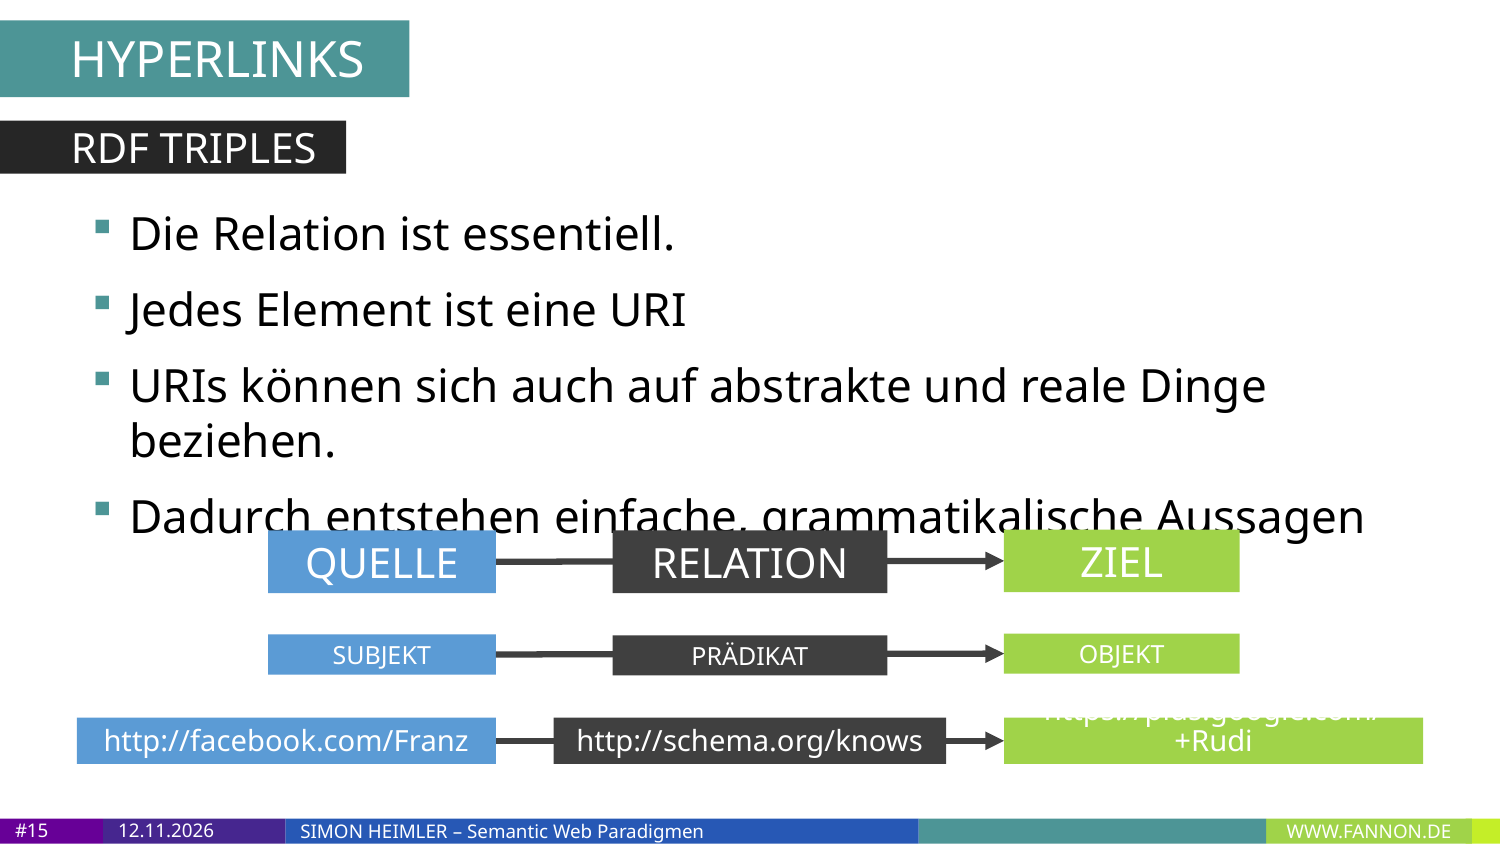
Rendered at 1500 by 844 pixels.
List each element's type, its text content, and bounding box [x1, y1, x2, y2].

text_box PRÄDIKAT [612, 635, 888, 653]
text_box http://schema.org/knows [553, 741, 947, 764]
text_box https://plus.google.com/+Rudi [1004, 717, 1424, 764]
text_box RDF TRIPLES [0, 120, 347, 174]
text_box OBJEKT [1003, 633, 1240, 674]
text_box PRÄDIKAT [612, 655, 888, 676]
text_box QUELLE [268, 530, 496, 594]
text_box http://schema.org/knows [553, 717, 947, 740]
text_box http://facebook.com/Franz [76, 717, 496, 764]
text_box RELATION [612, 562, 888, 594]
text_box RELATION [612, 530, 888, 560]
text_box SUBJEKT [268, 634, 496, 675]
text_box ZIEL [1003, 529, 1240, 593]
list Die Relation ist essentiell. Jedes Element ist eine URI URIs können sich auch auf abstrakte und reale Dinge beziehen. Dadurch entstehen einfache, grammatikalische Aussagen [76, 197, 1477, 507]
text_box HYPERLINKS [0, 20, 410, 98]
